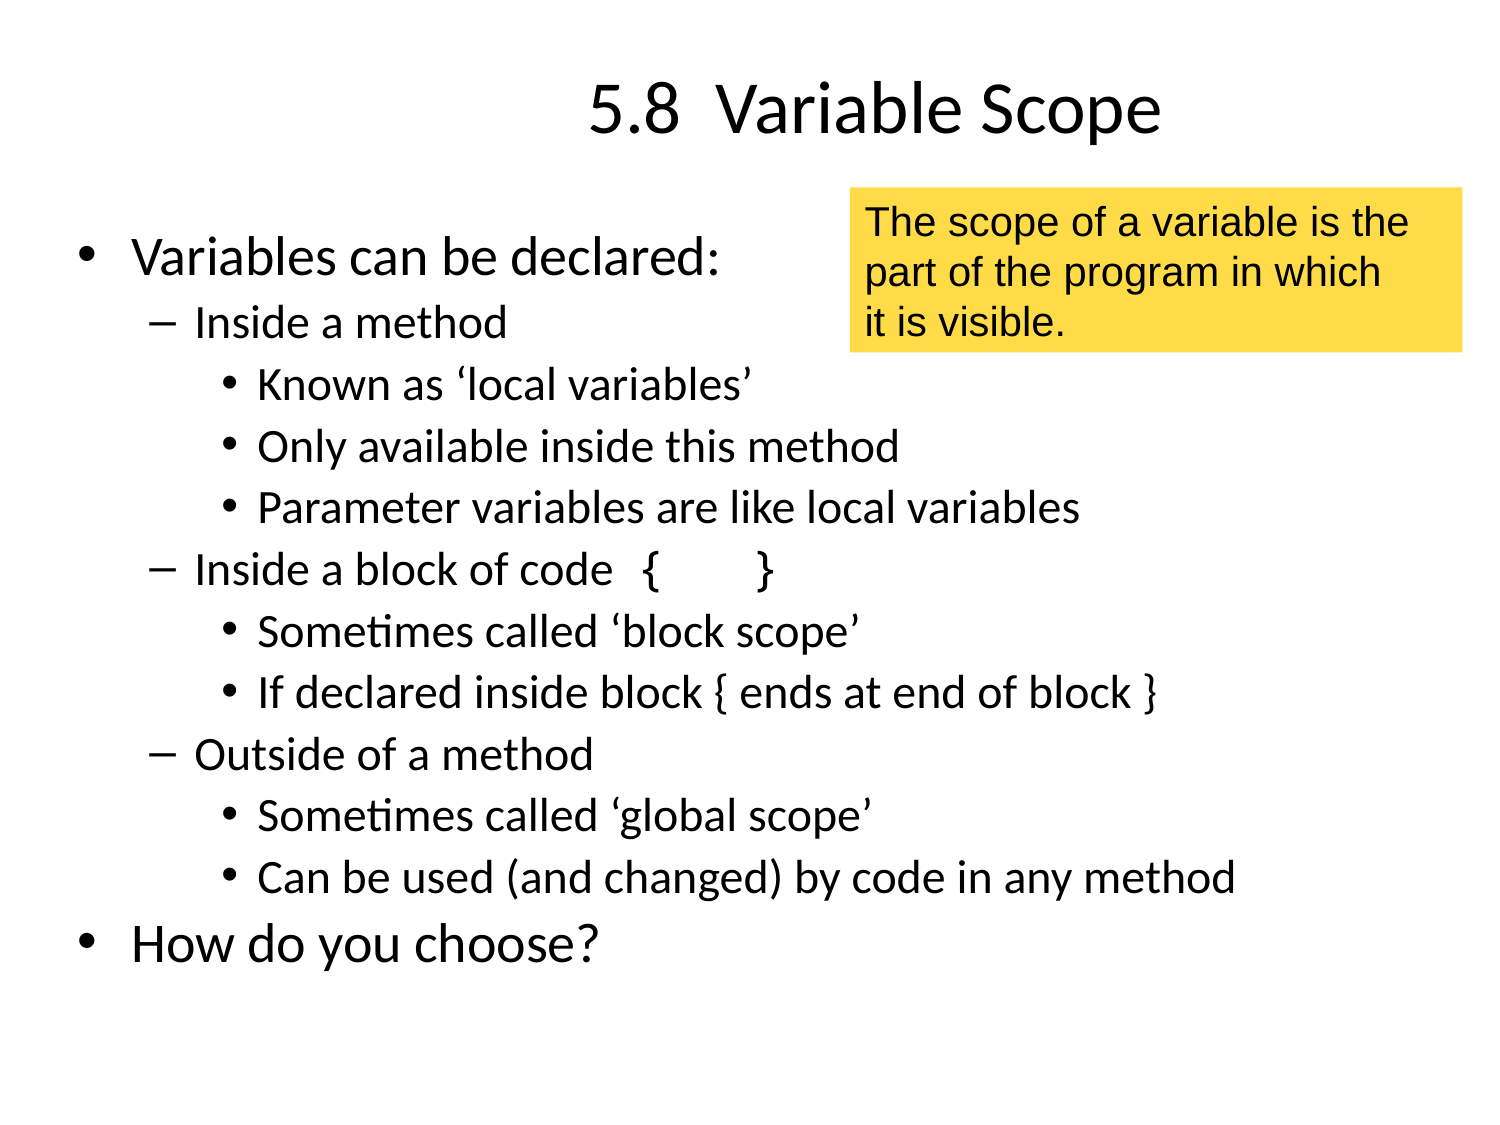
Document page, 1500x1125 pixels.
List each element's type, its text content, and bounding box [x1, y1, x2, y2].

list Variables can be declared: Inside a method Known as ‘local variables’ Only available inside this method Parameter variables are like local variables Inside a block of code { } Sometimes called ‘block scope’ If declared inside block { ends at end of block } Outside of a method Sometimes called ‘global scope’ Can be used (and changed) by code in any method How do you choose? [62, 212, 1450, 988]
text_box [54, 417, 580, 543]
title 5.8 Variable Scope [287, 45, 1463, 163]
text_box The scope of a variable is the part of the program in which it is visible. [849, 187, 1463, 353]
